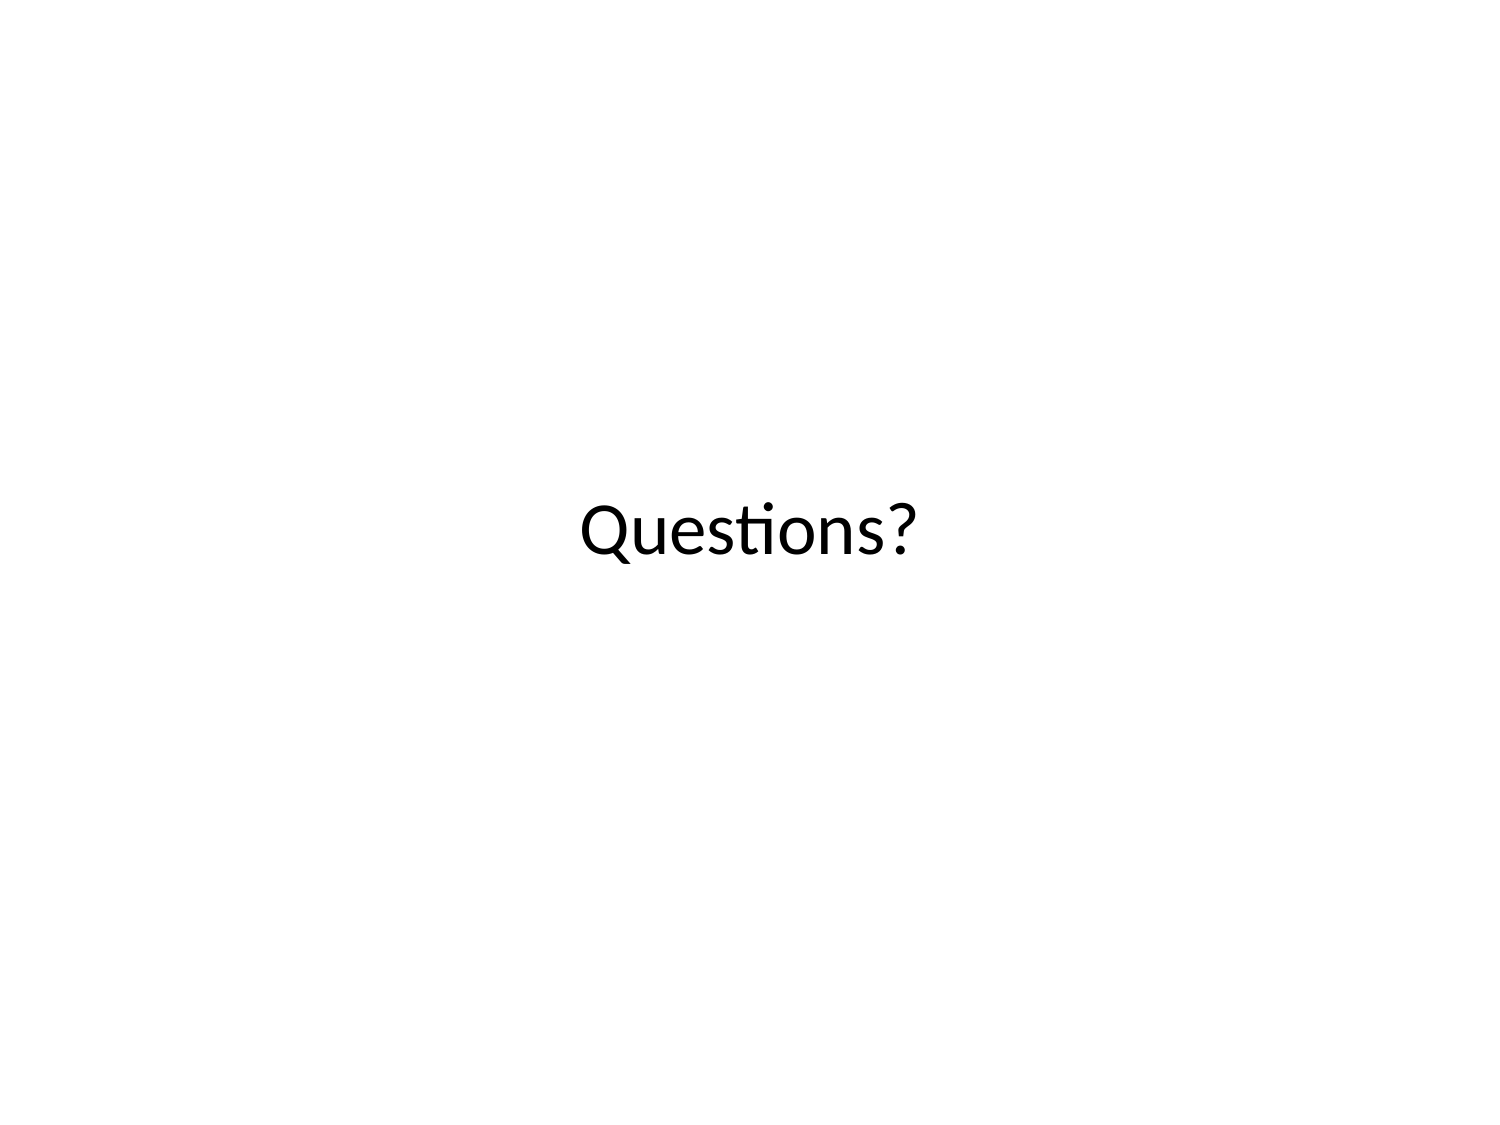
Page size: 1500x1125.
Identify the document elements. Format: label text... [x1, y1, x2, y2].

list Questions? [75, 262, 1425, 1005]
